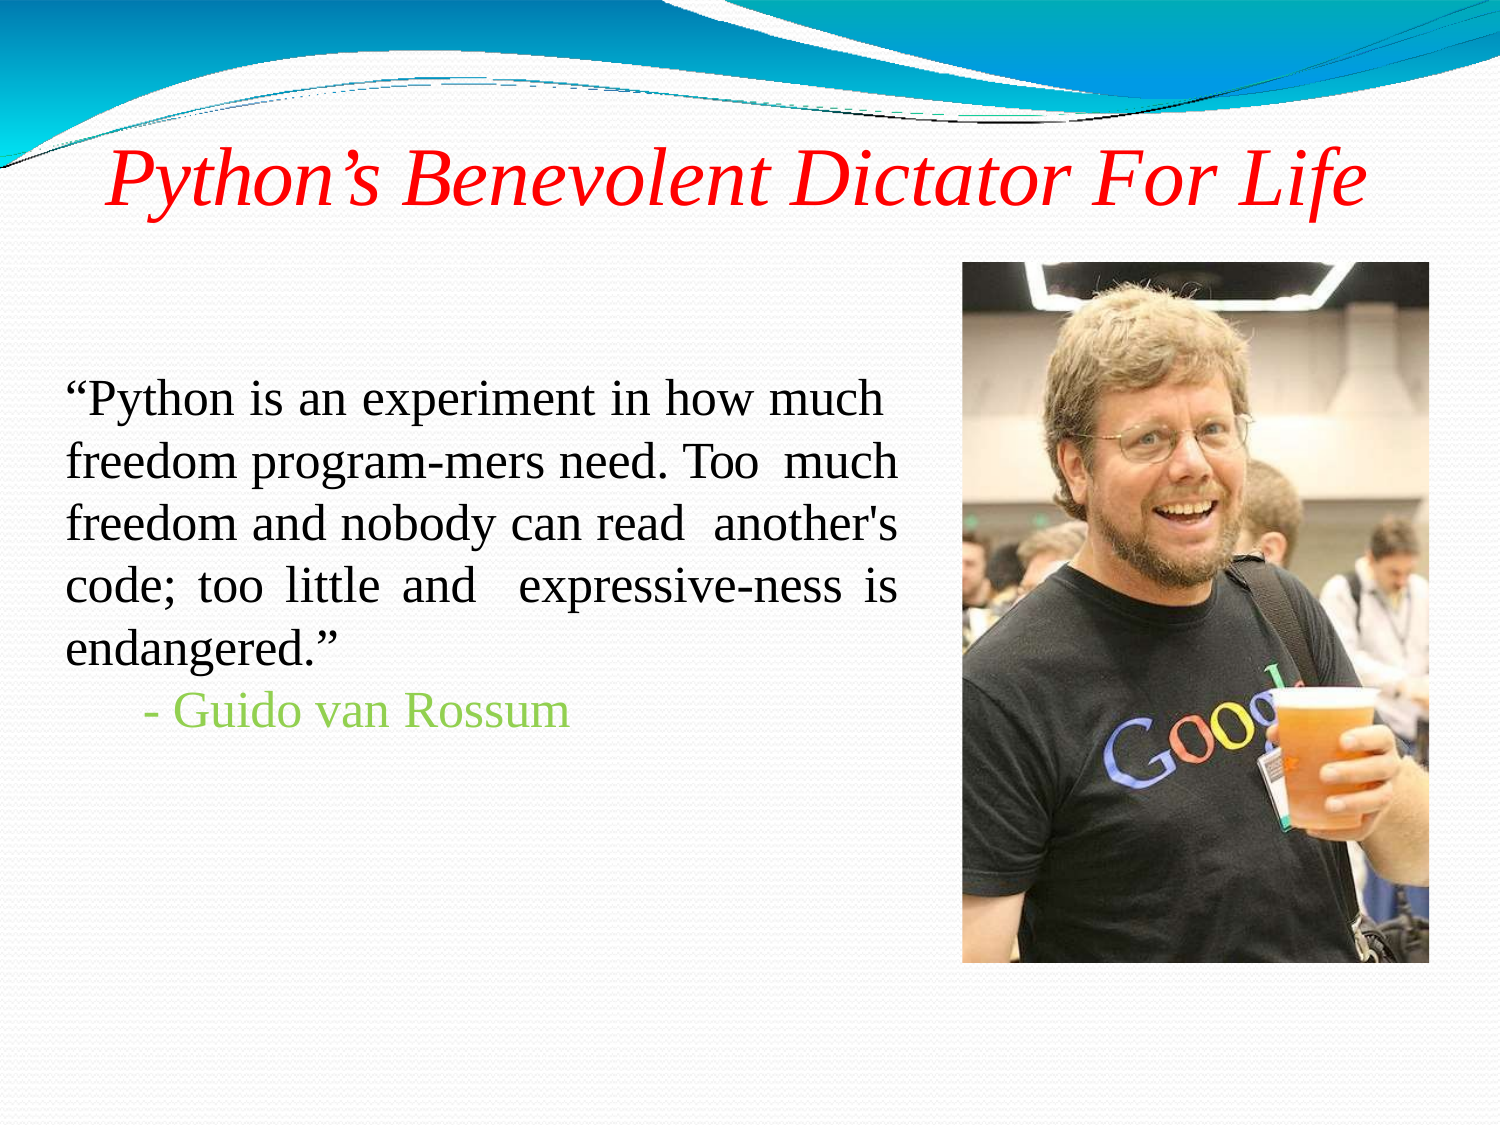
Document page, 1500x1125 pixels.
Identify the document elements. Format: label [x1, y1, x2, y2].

text_box [0, 0, 1500, 1125]
